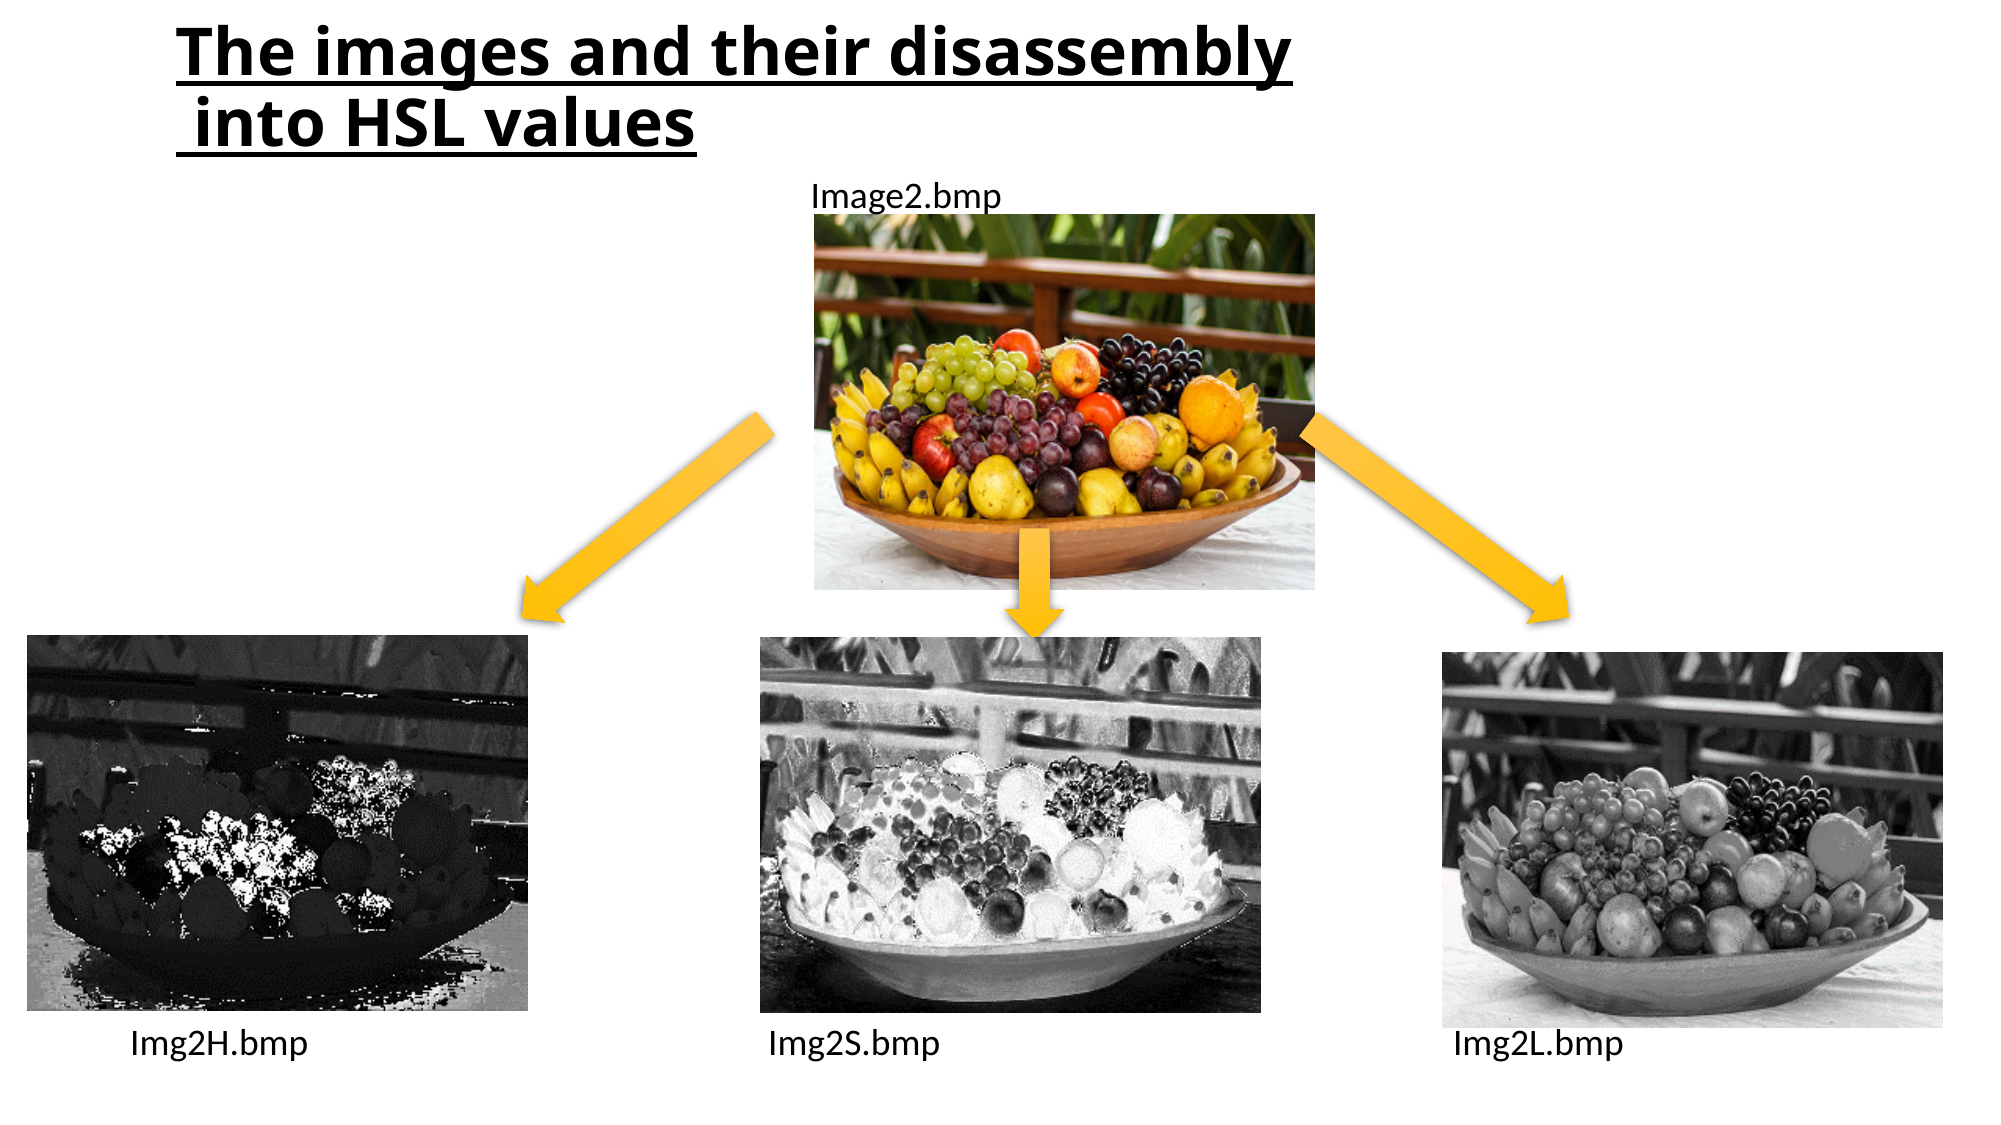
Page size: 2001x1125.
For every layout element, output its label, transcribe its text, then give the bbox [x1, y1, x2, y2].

picture [760, 637, 1261, 1013]
text_box [1315, 412, 1569, 624]
text_box [1004, 590, 1065, 637]
text_box [522, 411, 775, 623]
text_box The images and their disassembly into HSL values [160, 10, 1860, 170]
text_box Image2.bmp [795, 170, 1165, 224]
picture [814, 214, 1315, 590]
text_box Img2L.bmp [1438, 1010, 1808, 1070]
text_box Img2S.bmp [753, 1010, 1122, 1070]
text_box Img2H.bmp [115, 1011, 485, 1070]
picture [27, 635, 528, 1011]
picture [1442, 652, 1943, 1028]
